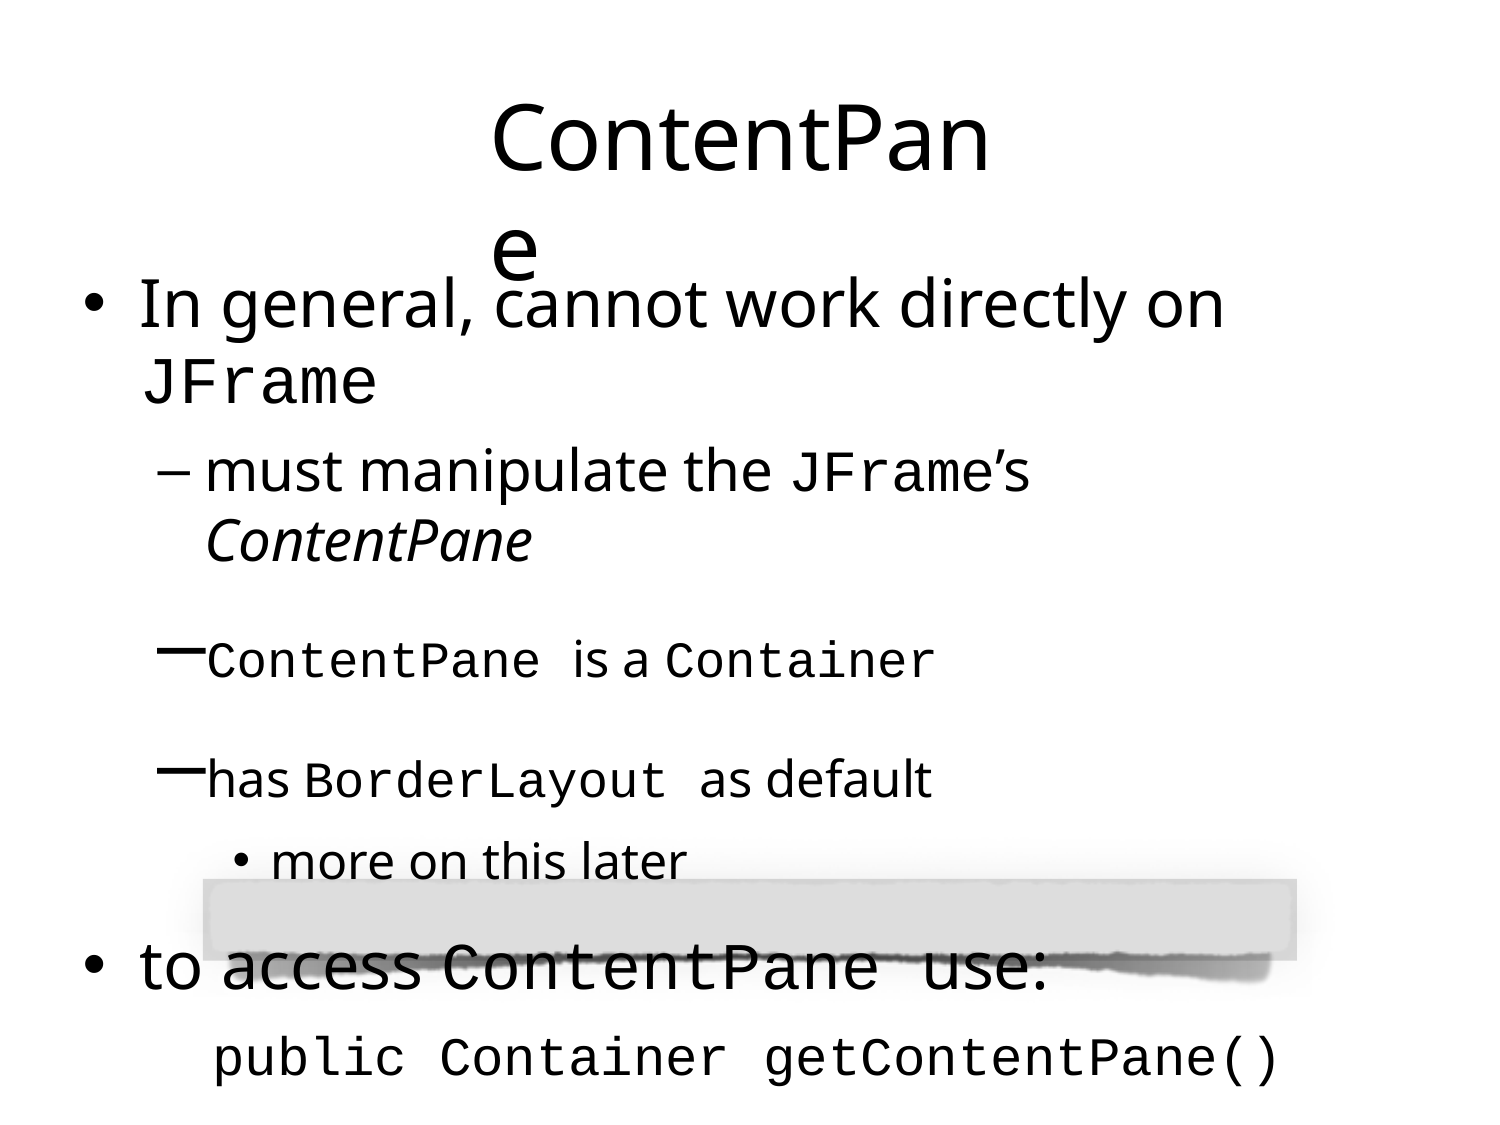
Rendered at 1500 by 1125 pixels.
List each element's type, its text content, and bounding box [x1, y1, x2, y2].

title ContentPane [487, 77, 1014, 263]
text_box In general, cannot work directly on JFrame must manipulate the JFrame’s ContentPane ContentPane is a Container has BorderLayout as default more on this later to access ContentPane use: public Container getContentPane() [80, 263, 1372, 1086]
